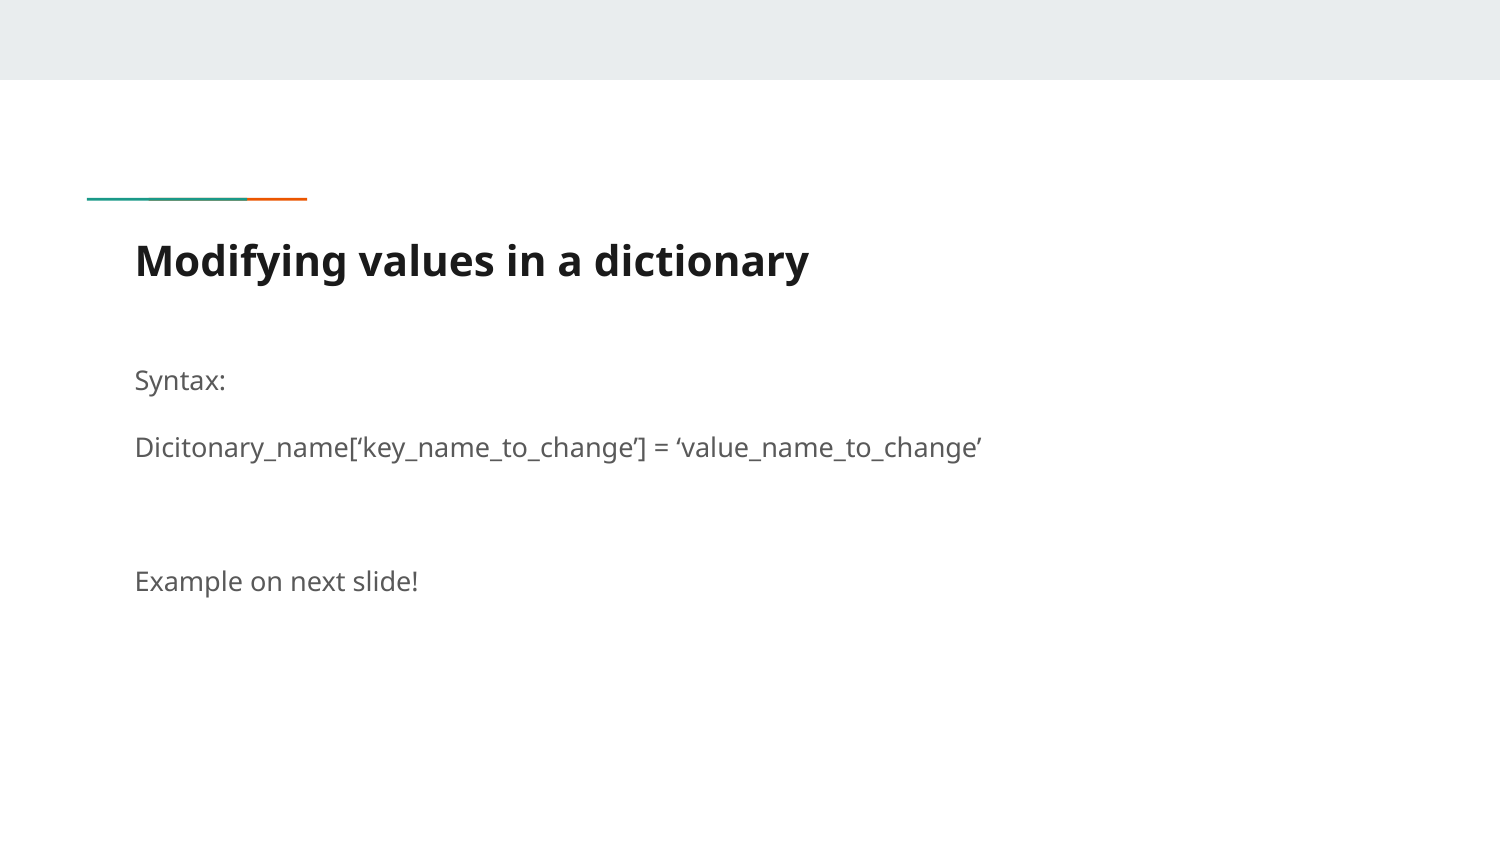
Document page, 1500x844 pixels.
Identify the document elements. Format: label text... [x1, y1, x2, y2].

title Modifying values in a dictionary [119, 216, 1381, 305]
list Syntax: Dicitonary_name[‘key_name_to_change’] = ‘value_name_to_change’ Example on next slide! [119, 341, 1381, 712]
